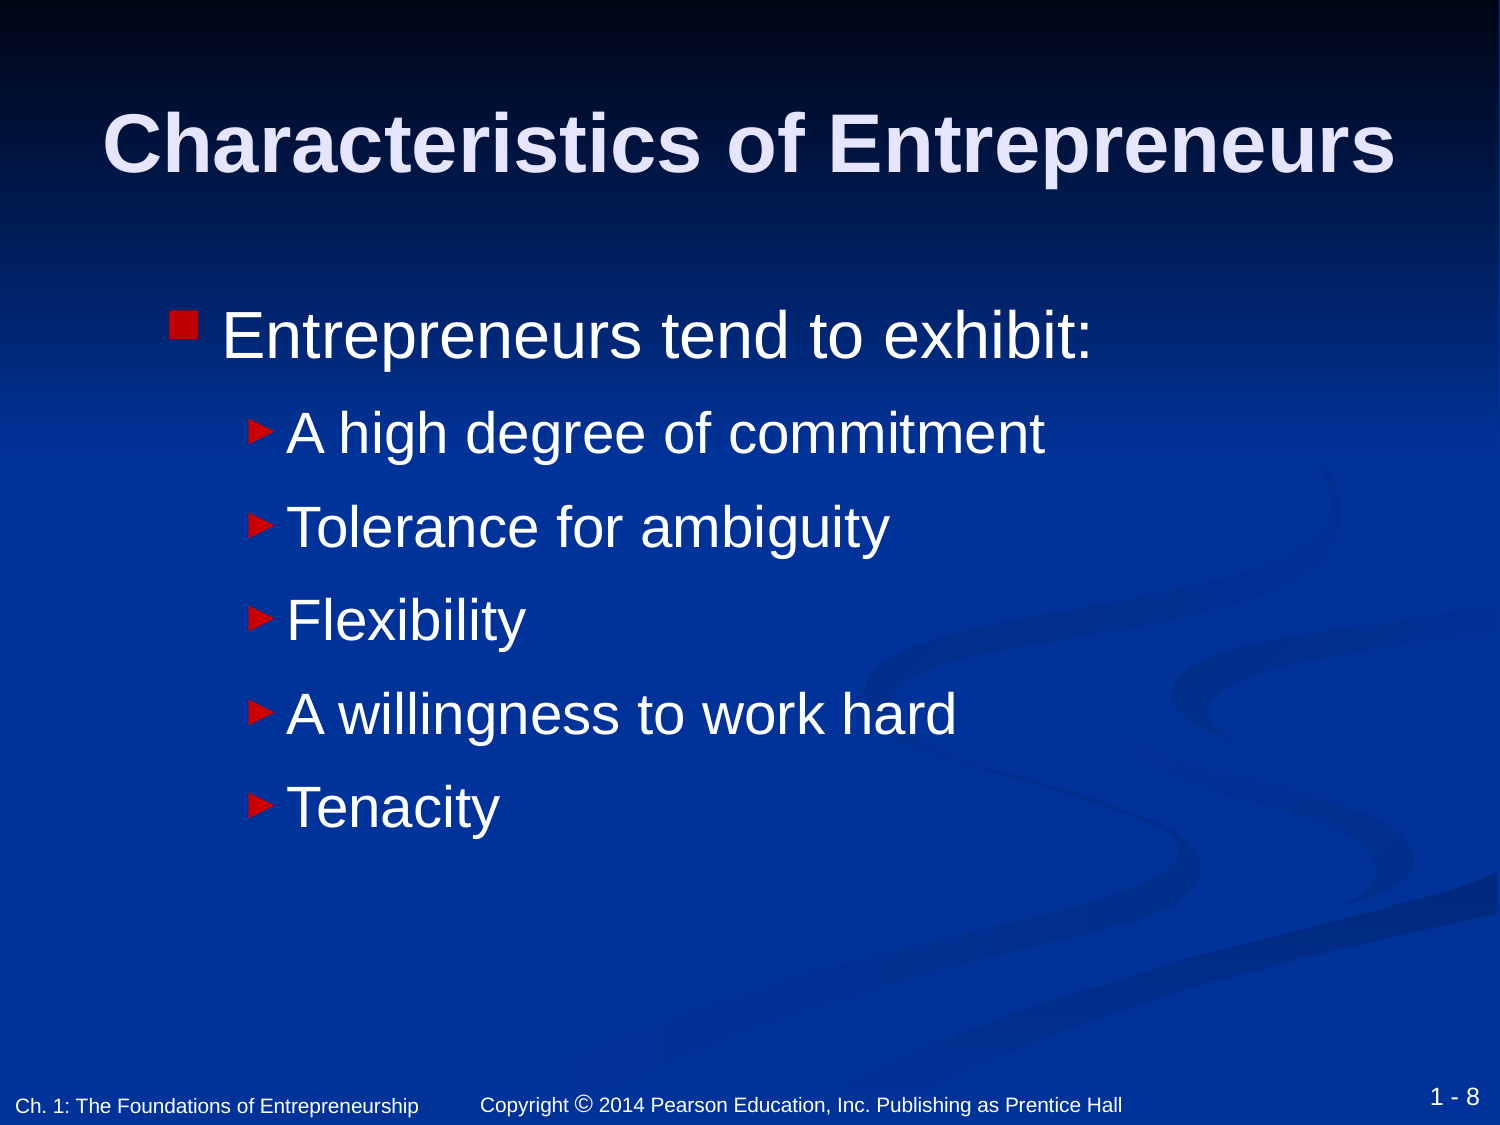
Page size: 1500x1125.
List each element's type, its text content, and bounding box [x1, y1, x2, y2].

list Entrepreneurs tend to exhibit: A high degree of commitment Tolerance for ambiguity Flexibility A willingness to work hard Tenacity [149, 299, 1338, 976]
slide_number 1 - [1349, 1039, 1496, 1119]
title Characteristics of Entrepreneurs [24, 44, 1476, 233]
footer Ch. 1: The Foundations of Entrepreneurship [0, 1046, 488, 1125]
